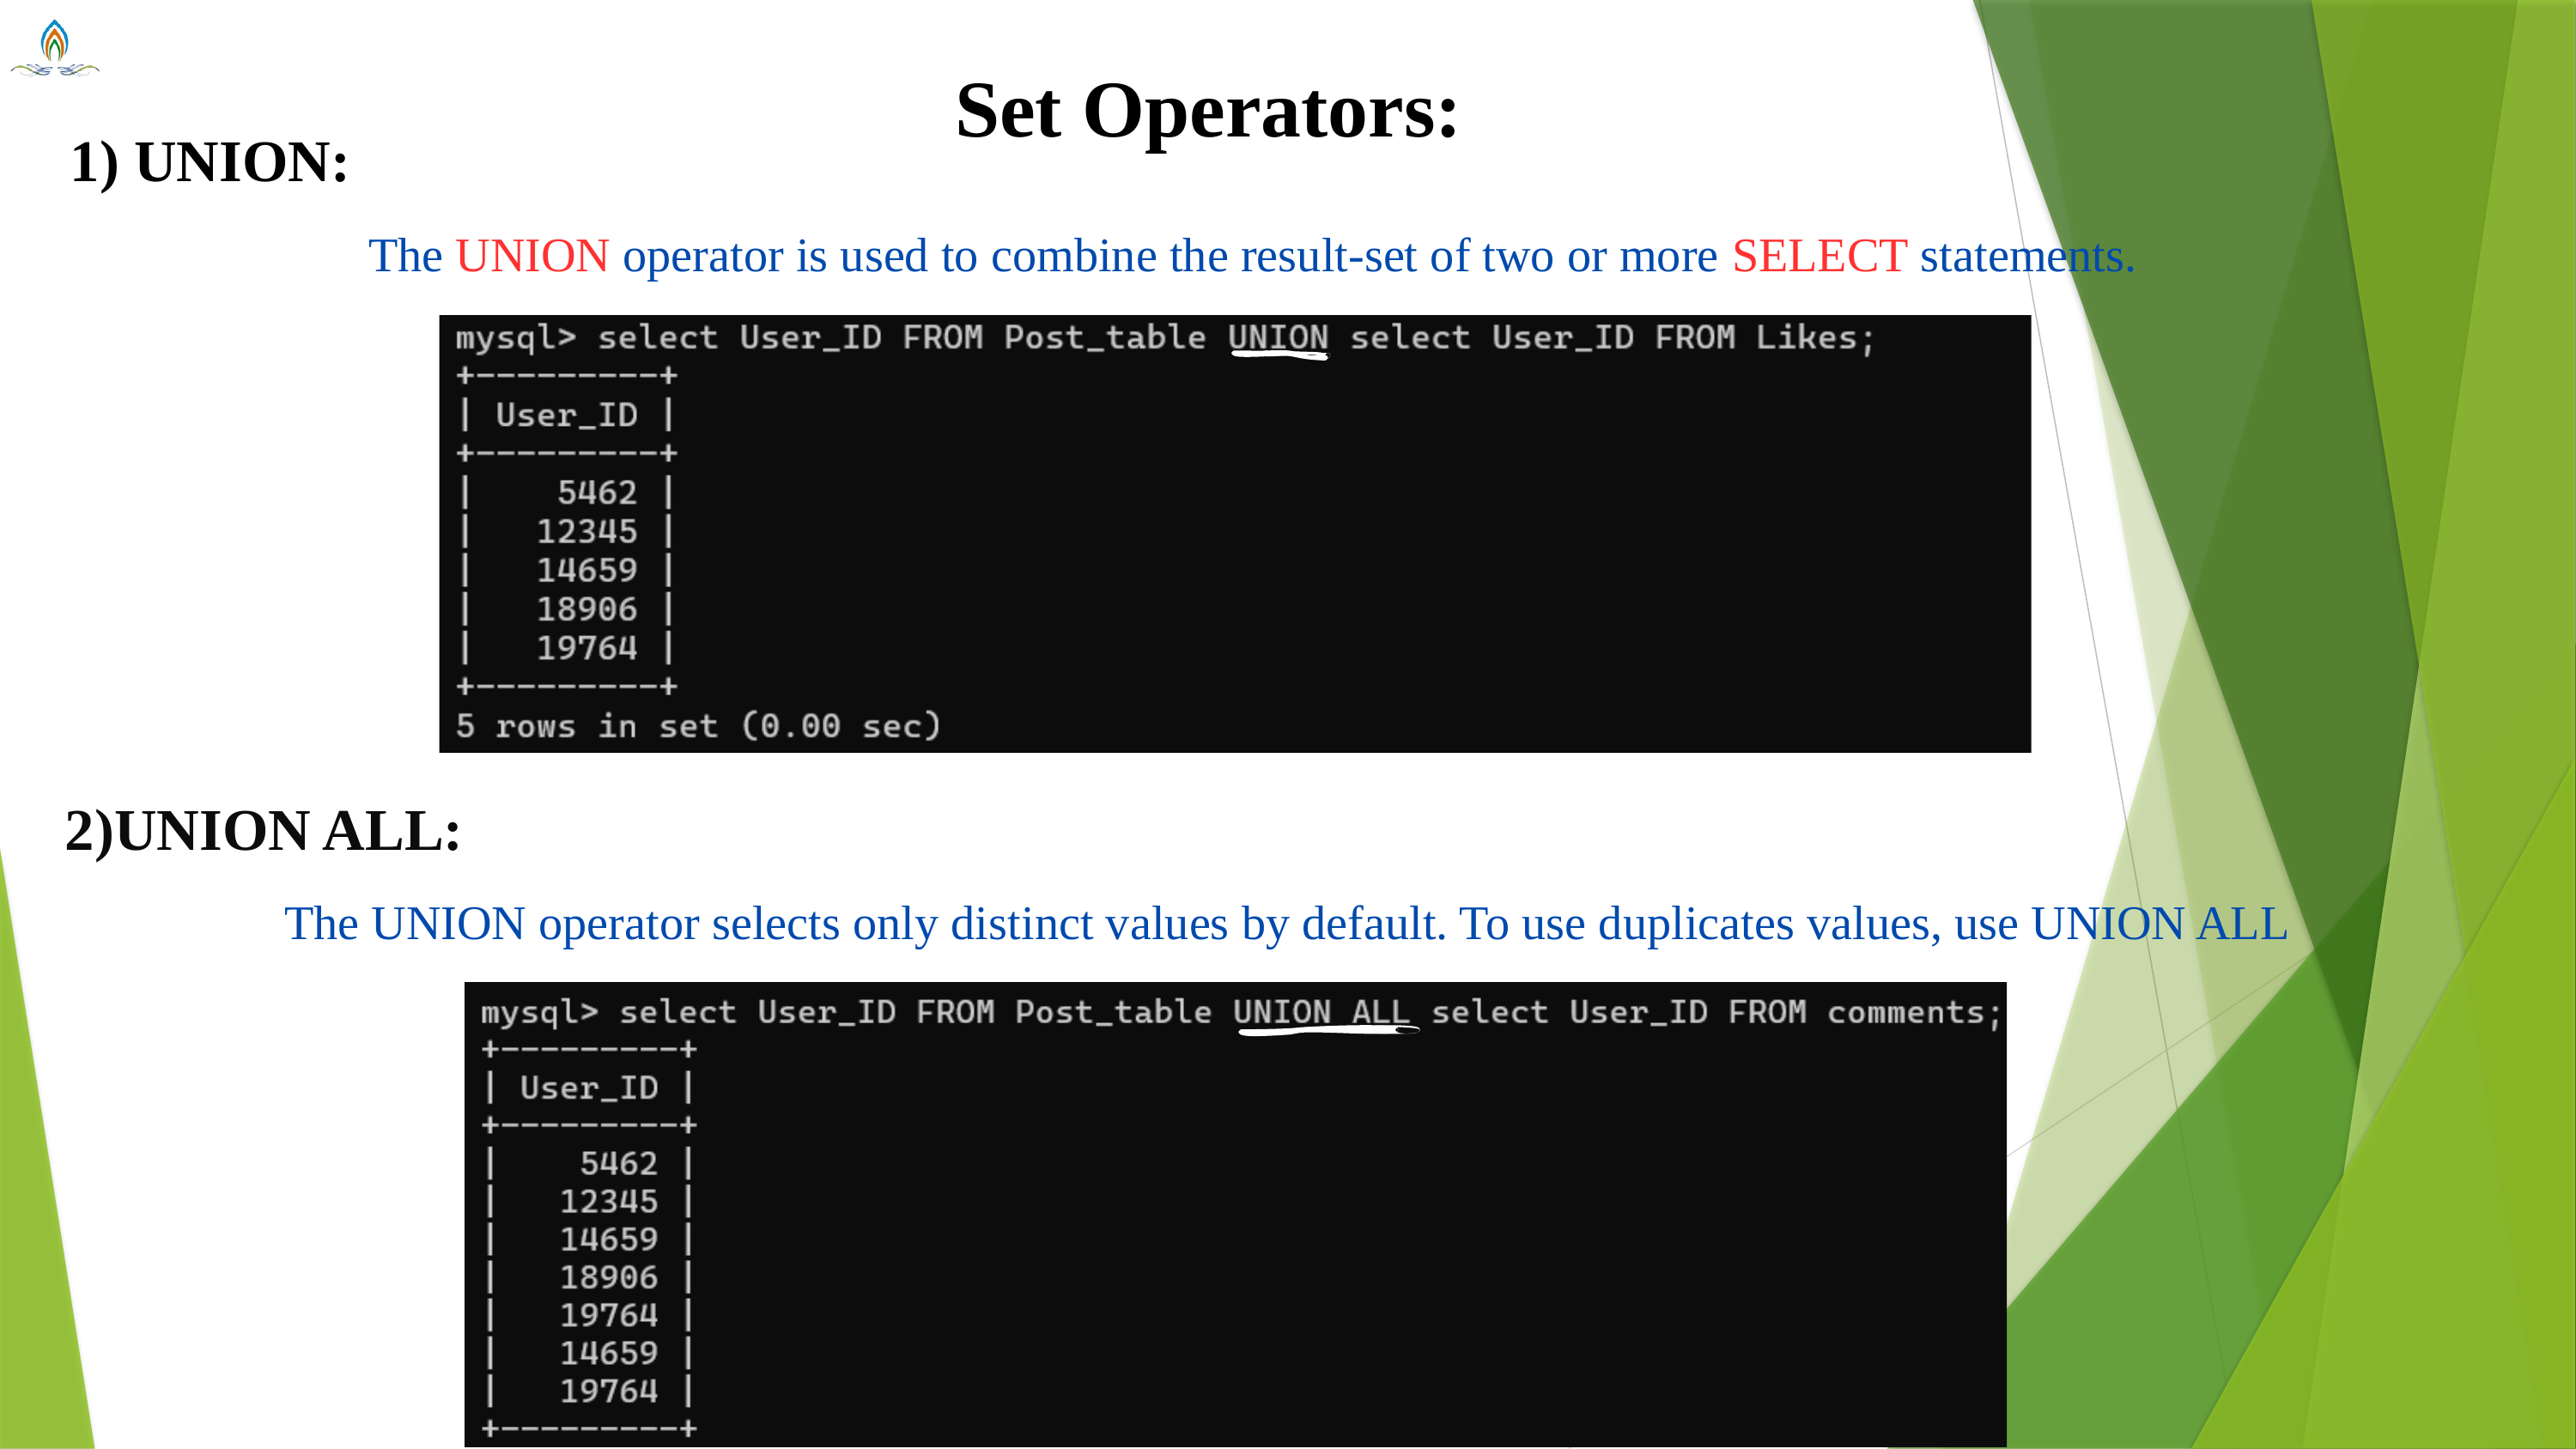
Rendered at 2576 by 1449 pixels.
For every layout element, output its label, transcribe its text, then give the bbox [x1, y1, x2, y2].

text_box [0, 0, 106, 104]
text_box [465, 982, 2008, 1447]
text_box [439, 315, 2032, 754]
text_box 2)UNION ALL: [64, 768, 465, 862]
text_box 1) UNION: [64, 100, 358, 194]
text_box The UNION operator selects only distinct values by default. To use duplicates values, use UNION ALL [129, 873, 2447, 949]
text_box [1225, 344, 1255, 365]
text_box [1255, 344, 1334, 367]
text_box The UNION operator is used to combine the result-set of two or more SELECT statements. [245, 205, 2261, 282]
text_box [1232, 1021, 1357, 1041]
text_box Set Operators: [919, 26, 1499, 153]
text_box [1357, 1021, 1426, 1039]
